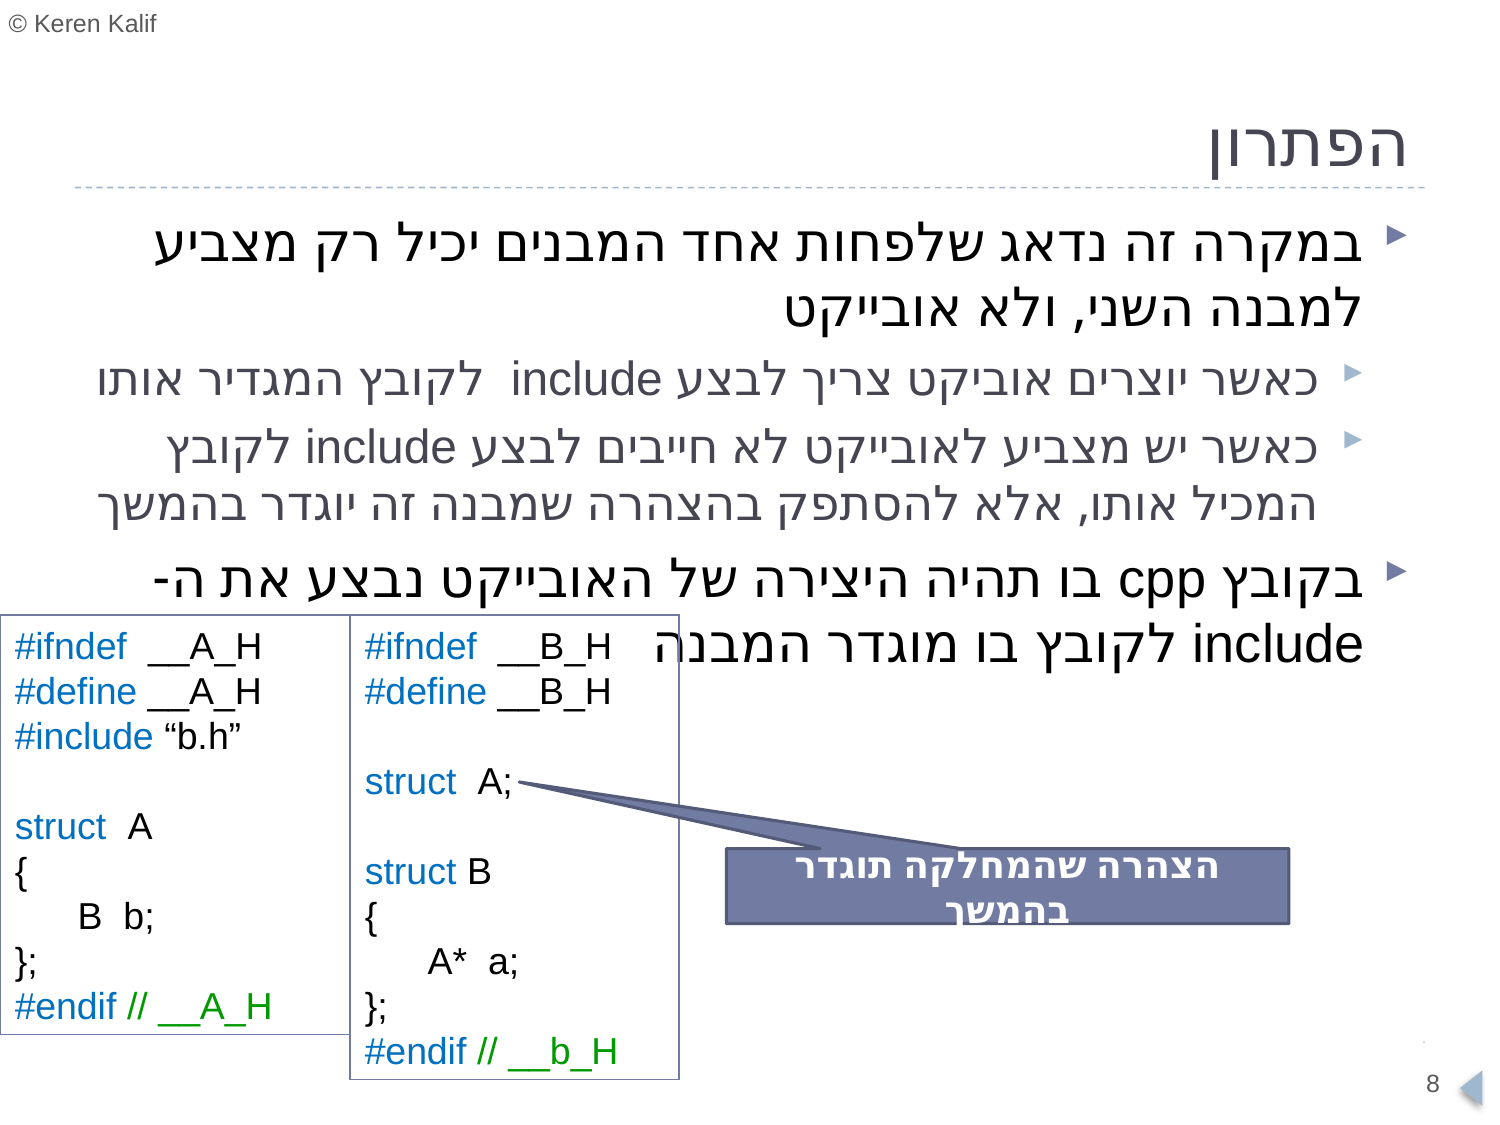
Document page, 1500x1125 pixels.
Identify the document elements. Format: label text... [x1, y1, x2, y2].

text_box הצהרה שהמחלקה תוגדר בהמשך [517, 780, 1291, 926]
title הפתרון [53, 24, 1425, 188]
text_box #ifndef __A_H #define __A_H #include “b.h” struct A { B b; }; #endif // __A_H [0, 614, 350, 1035]
text_box #ifndef __B_H #define __B_H struct A; struct B { A* a; }; #endif // __b_H [350, 614, 680, 1080]
list במקרה זה נדאג שלפחות אחד המבנים יכיל רק מצביע למבנה השני, ולא אובייקט כאשר יוצרים אוביקט צריך לבצע include לקובץ המגדיר אותו כאשר יש מצביע לאובייקט לא חייבים לבצע include לקובץ המכיל אותו, אלא להסתפק בהצהרה שמבנה זה יוגדר בהמשך בקובץ cpp בו תהיה היצירה של האובייקט נבצע את ה- include לקובץ בו מוגדר המבנה [75, 200, 1425, 1010]
